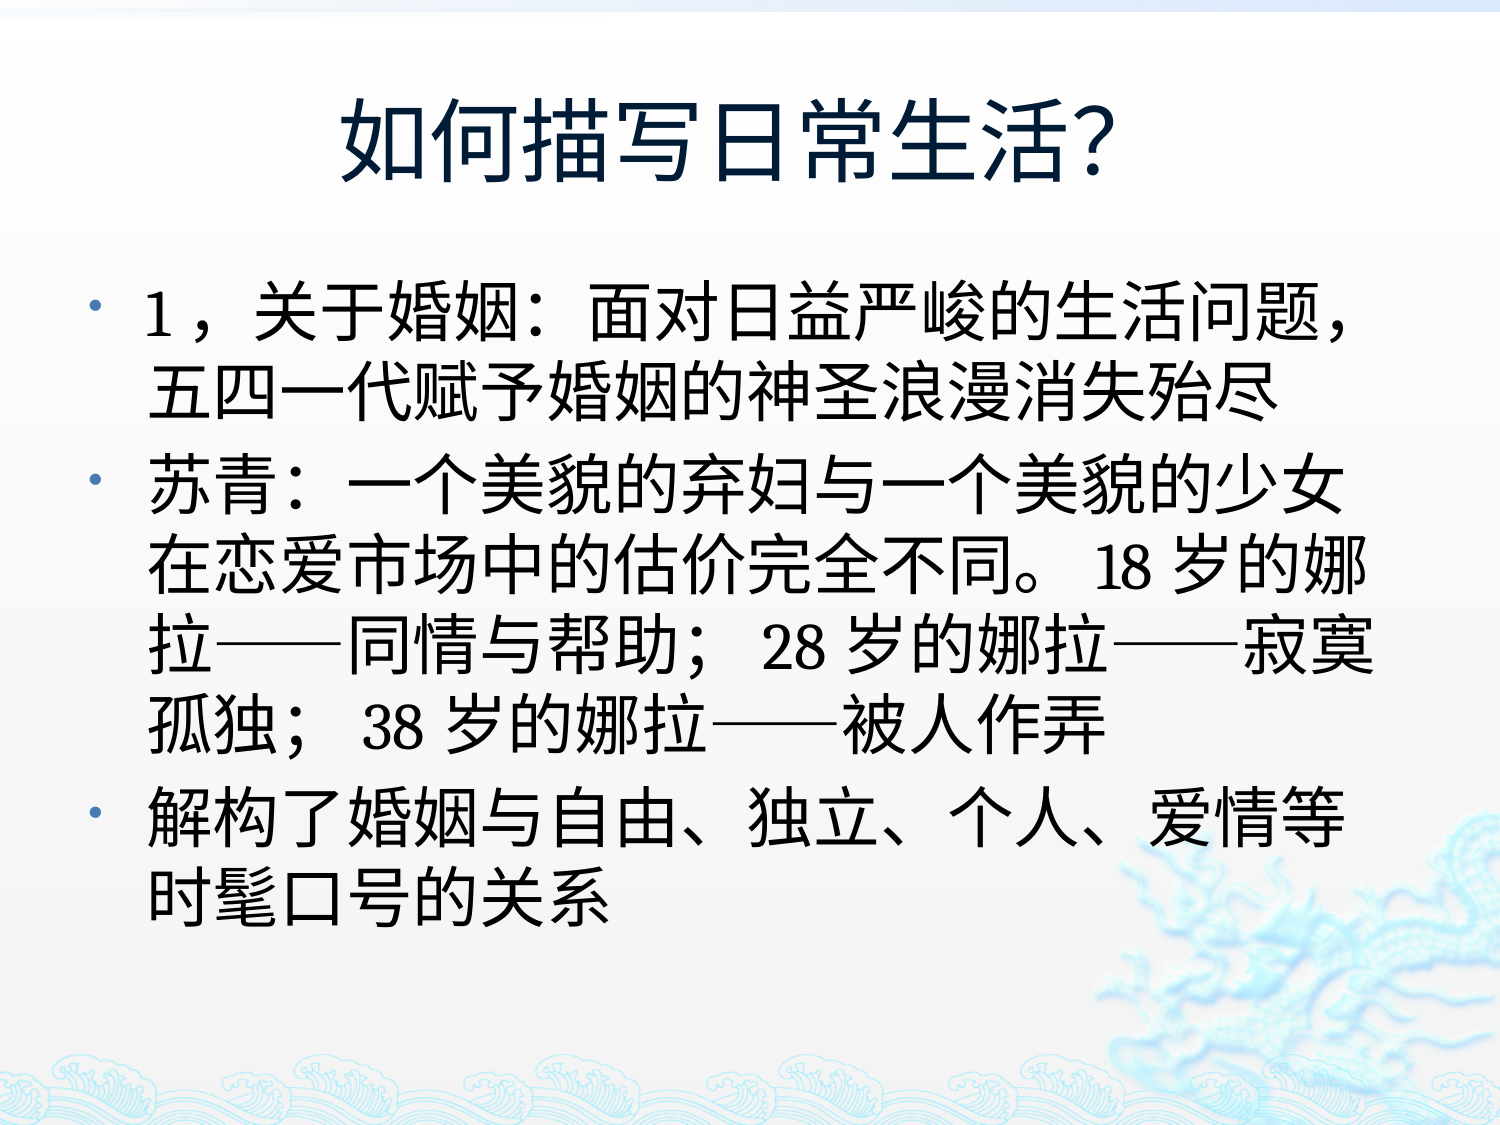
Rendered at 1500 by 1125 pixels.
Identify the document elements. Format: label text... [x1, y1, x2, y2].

title 如何描写日常生活？ [75, 45, 1425, 233]
list 1，关于婚姻：面对日益严峻的生活问题，五四一代赋予婚姻的神圣浪漫消失殆尽 苏青：一个美貌的弃妇与一个美貌的少女在恋爱市场中的估价完全不同。18岁的娜拉——同情与帮助；28岁的娜拉——寂寞孤独；38岁的娜拉——被人作弄 解构了婚姻与自由、独立、个人、爱情等时髦口号的关系 [75, 262, 1425, 1005]
